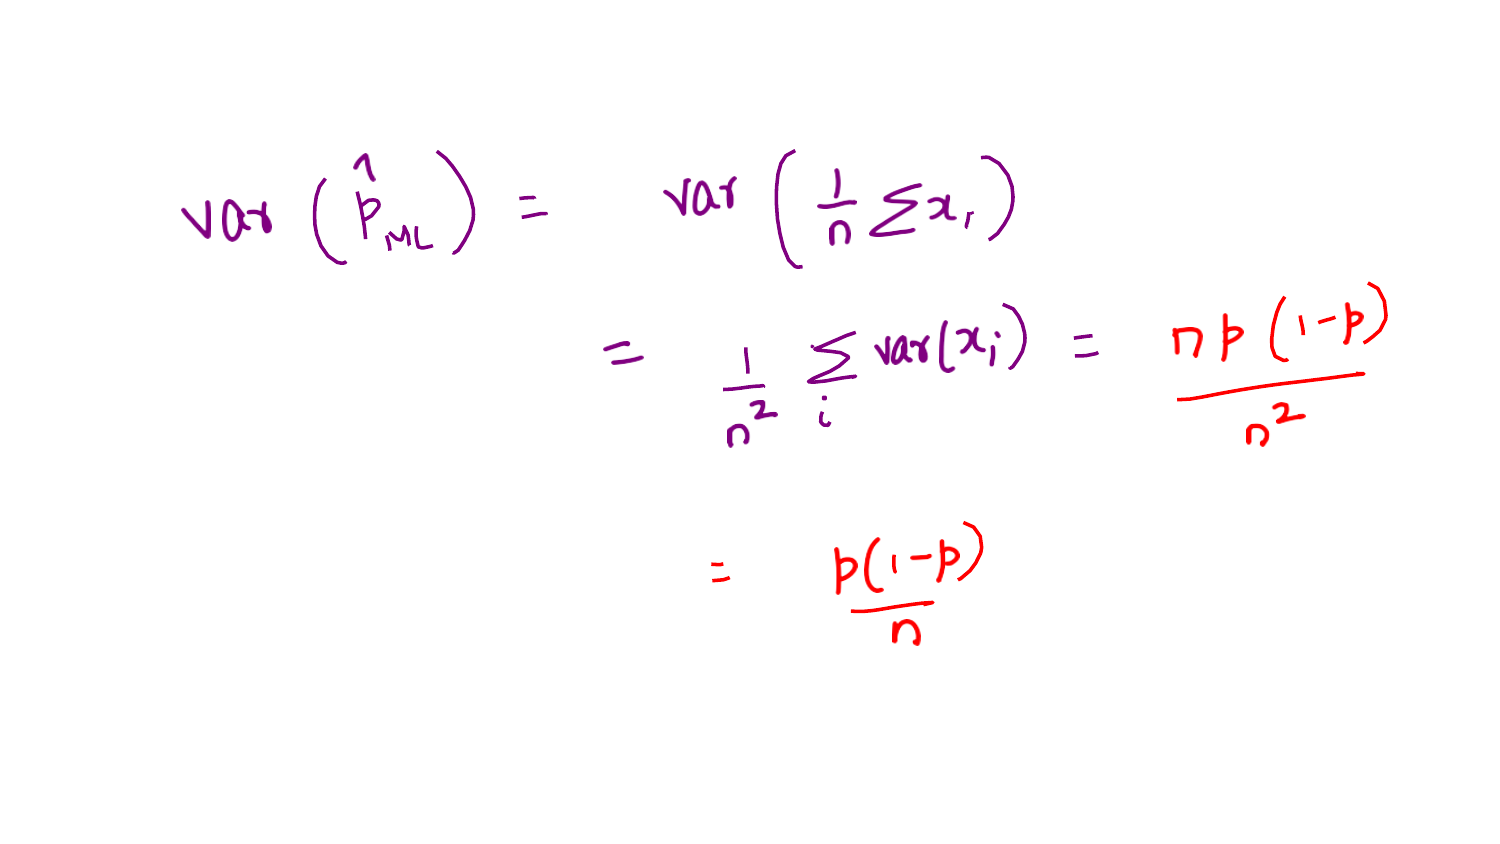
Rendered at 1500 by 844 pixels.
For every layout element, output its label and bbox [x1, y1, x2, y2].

text_box [181, 150, 1387, 646]
